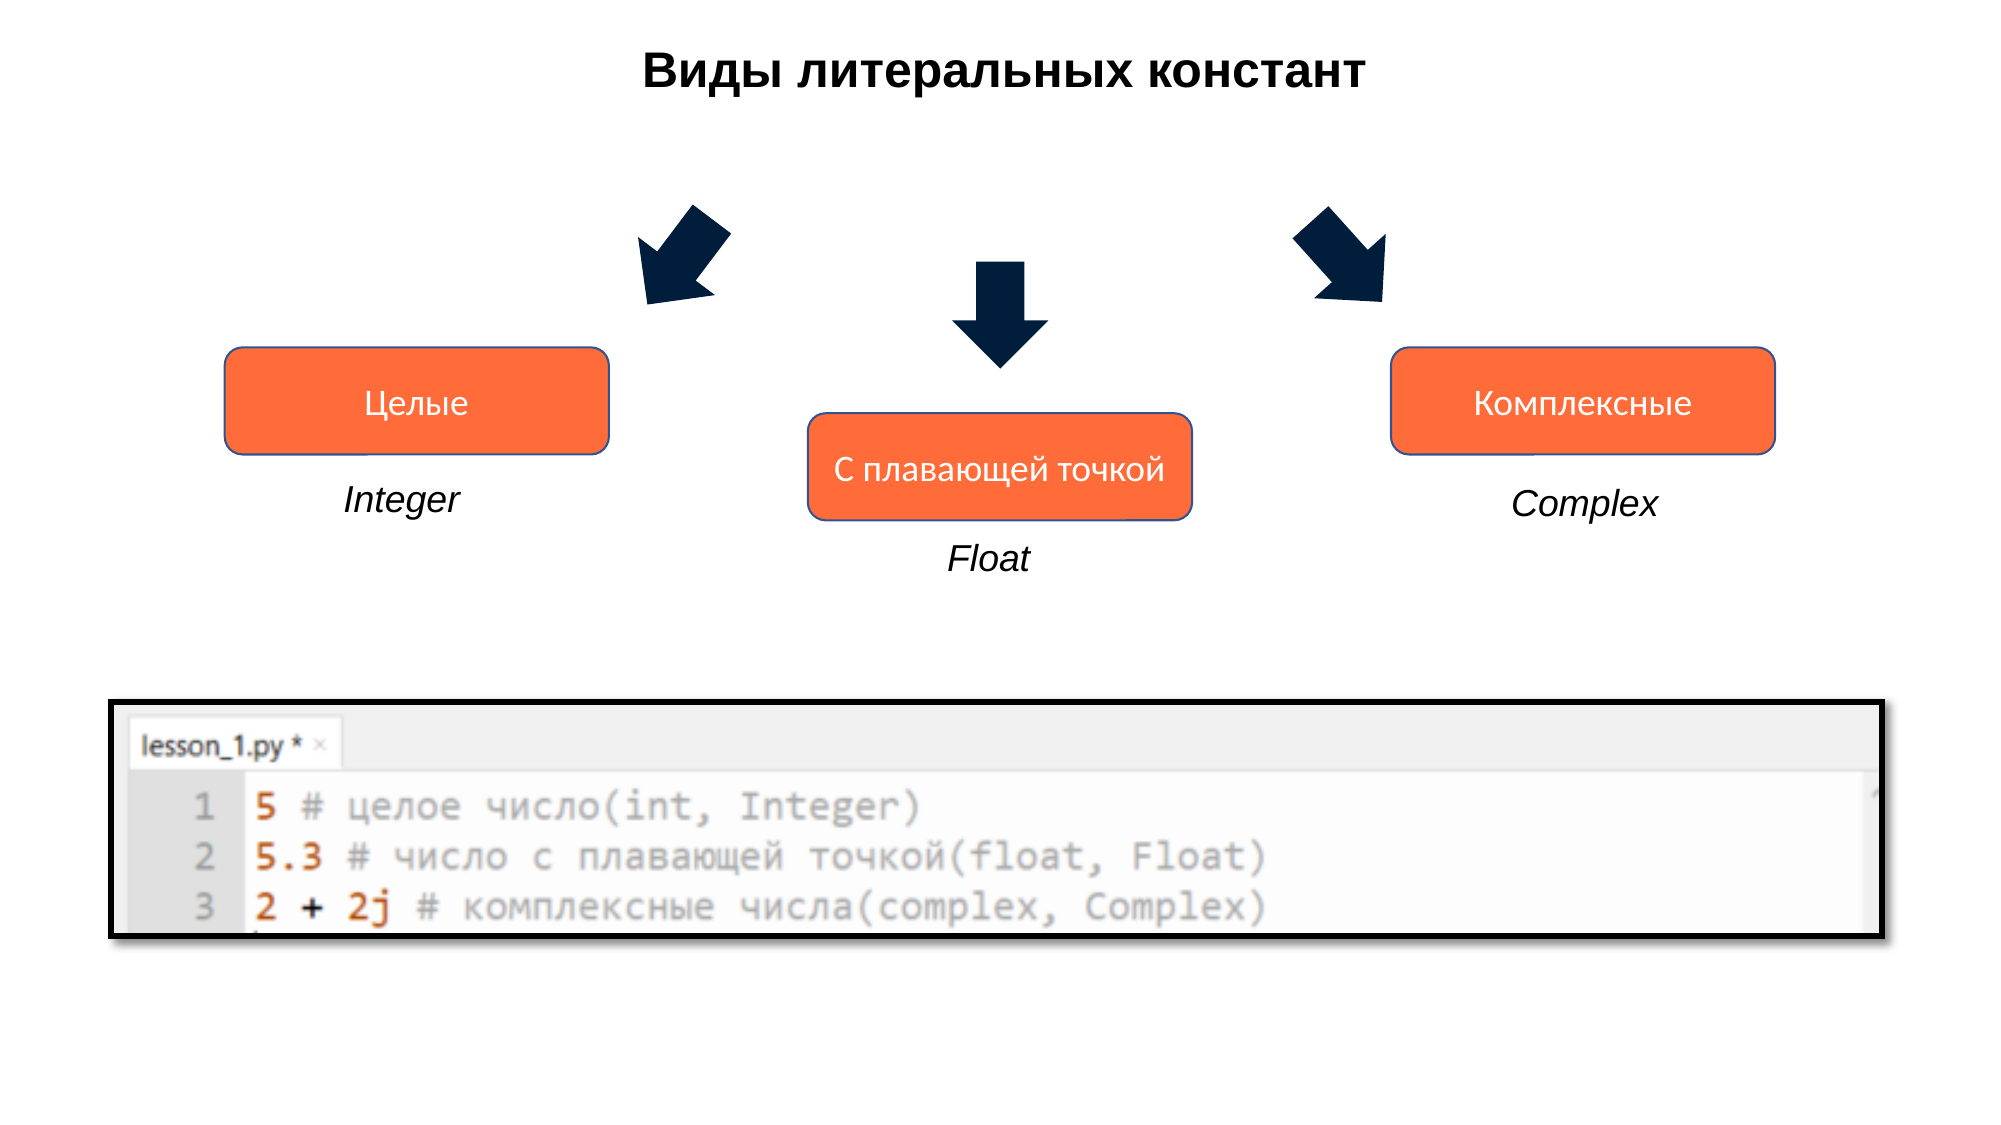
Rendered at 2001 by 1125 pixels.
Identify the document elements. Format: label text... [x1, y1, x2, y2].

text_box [1297, 208, 1947, 533]
text_box Виды литеральных констант [627, 29, 1472, 105]
picture [113, 704, 1879, 934]
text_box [807, 261, 1193, 589]
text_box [224, 207, 779, 528]
